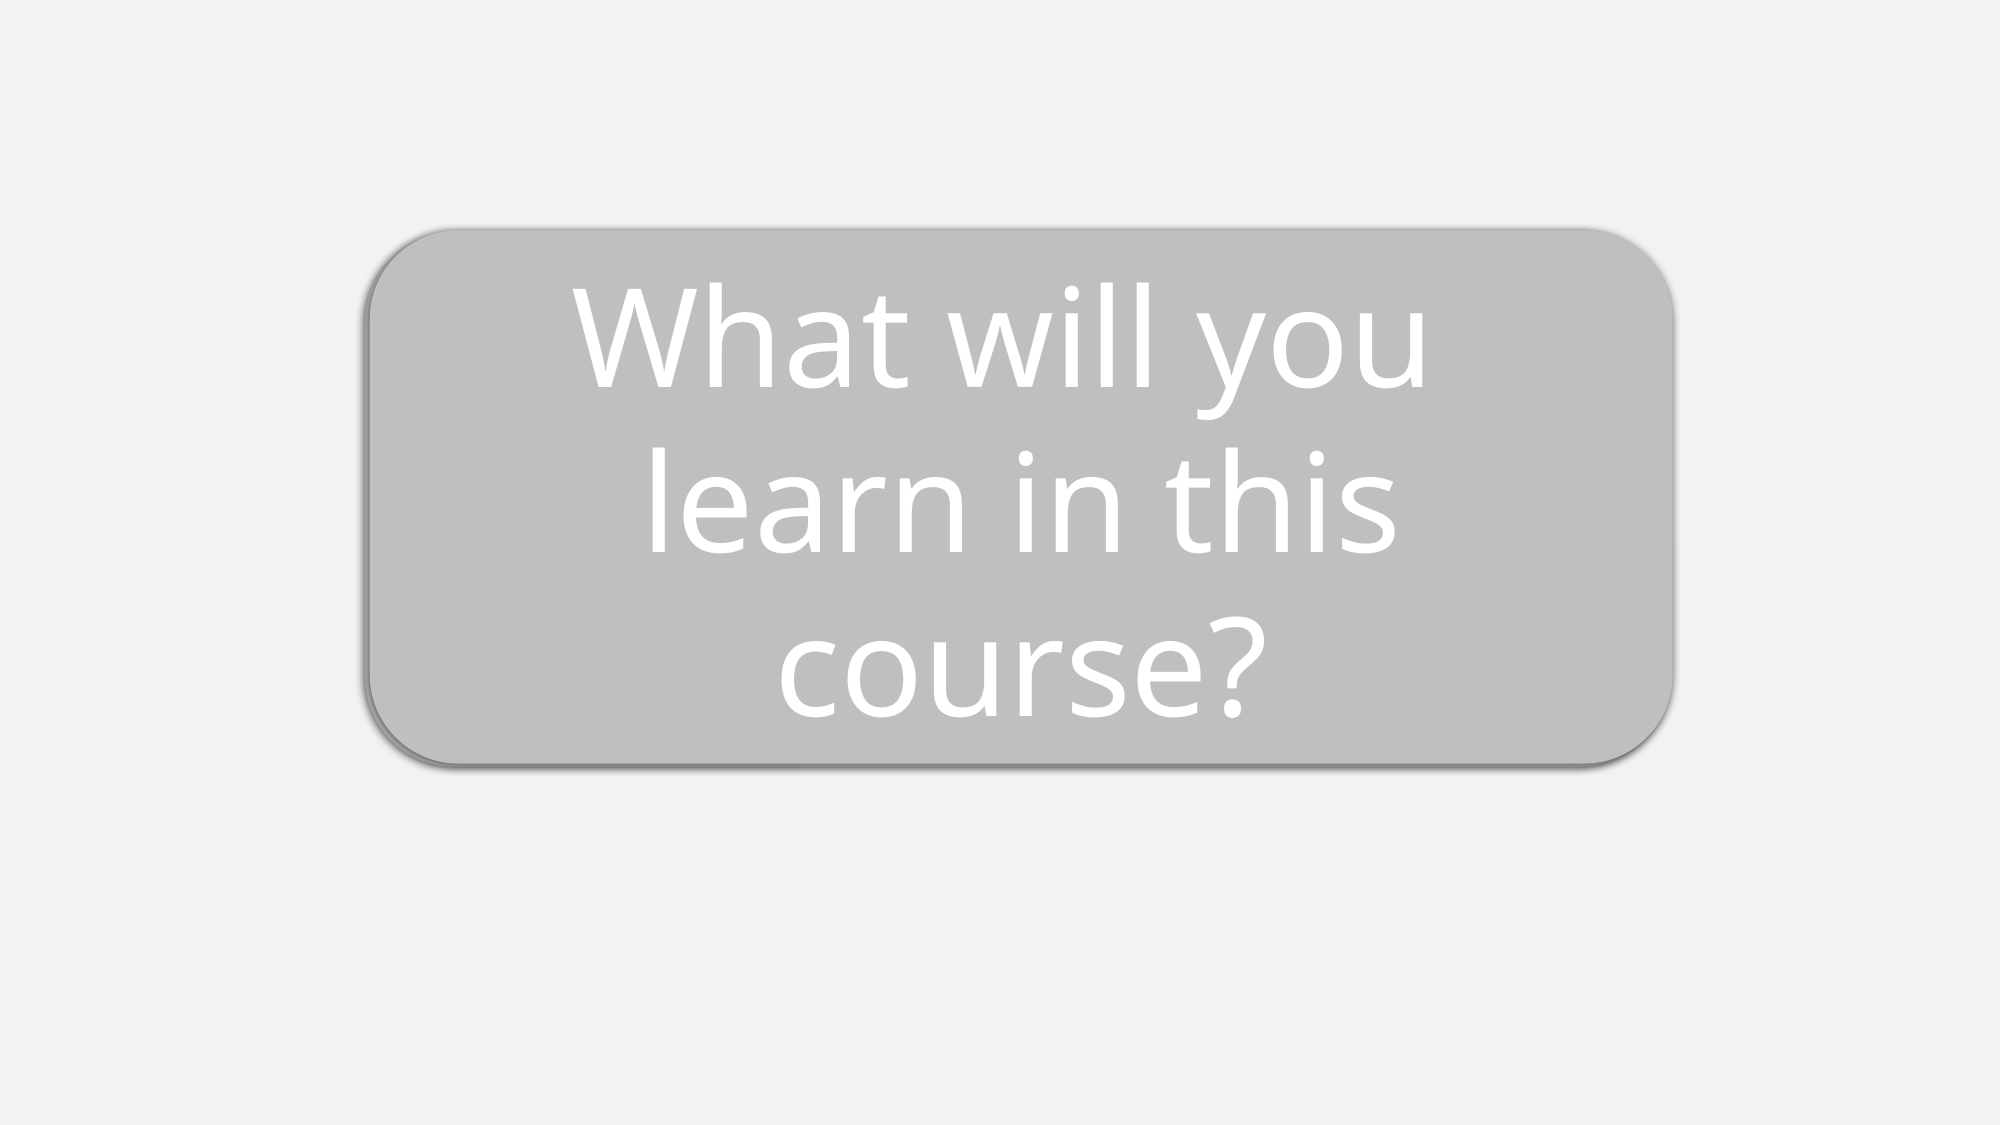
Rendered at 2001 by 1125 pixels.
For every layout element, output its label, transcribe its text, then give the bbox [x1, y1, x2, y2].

text_box What will you learn in this course? [369, 230, 1673, 764]
